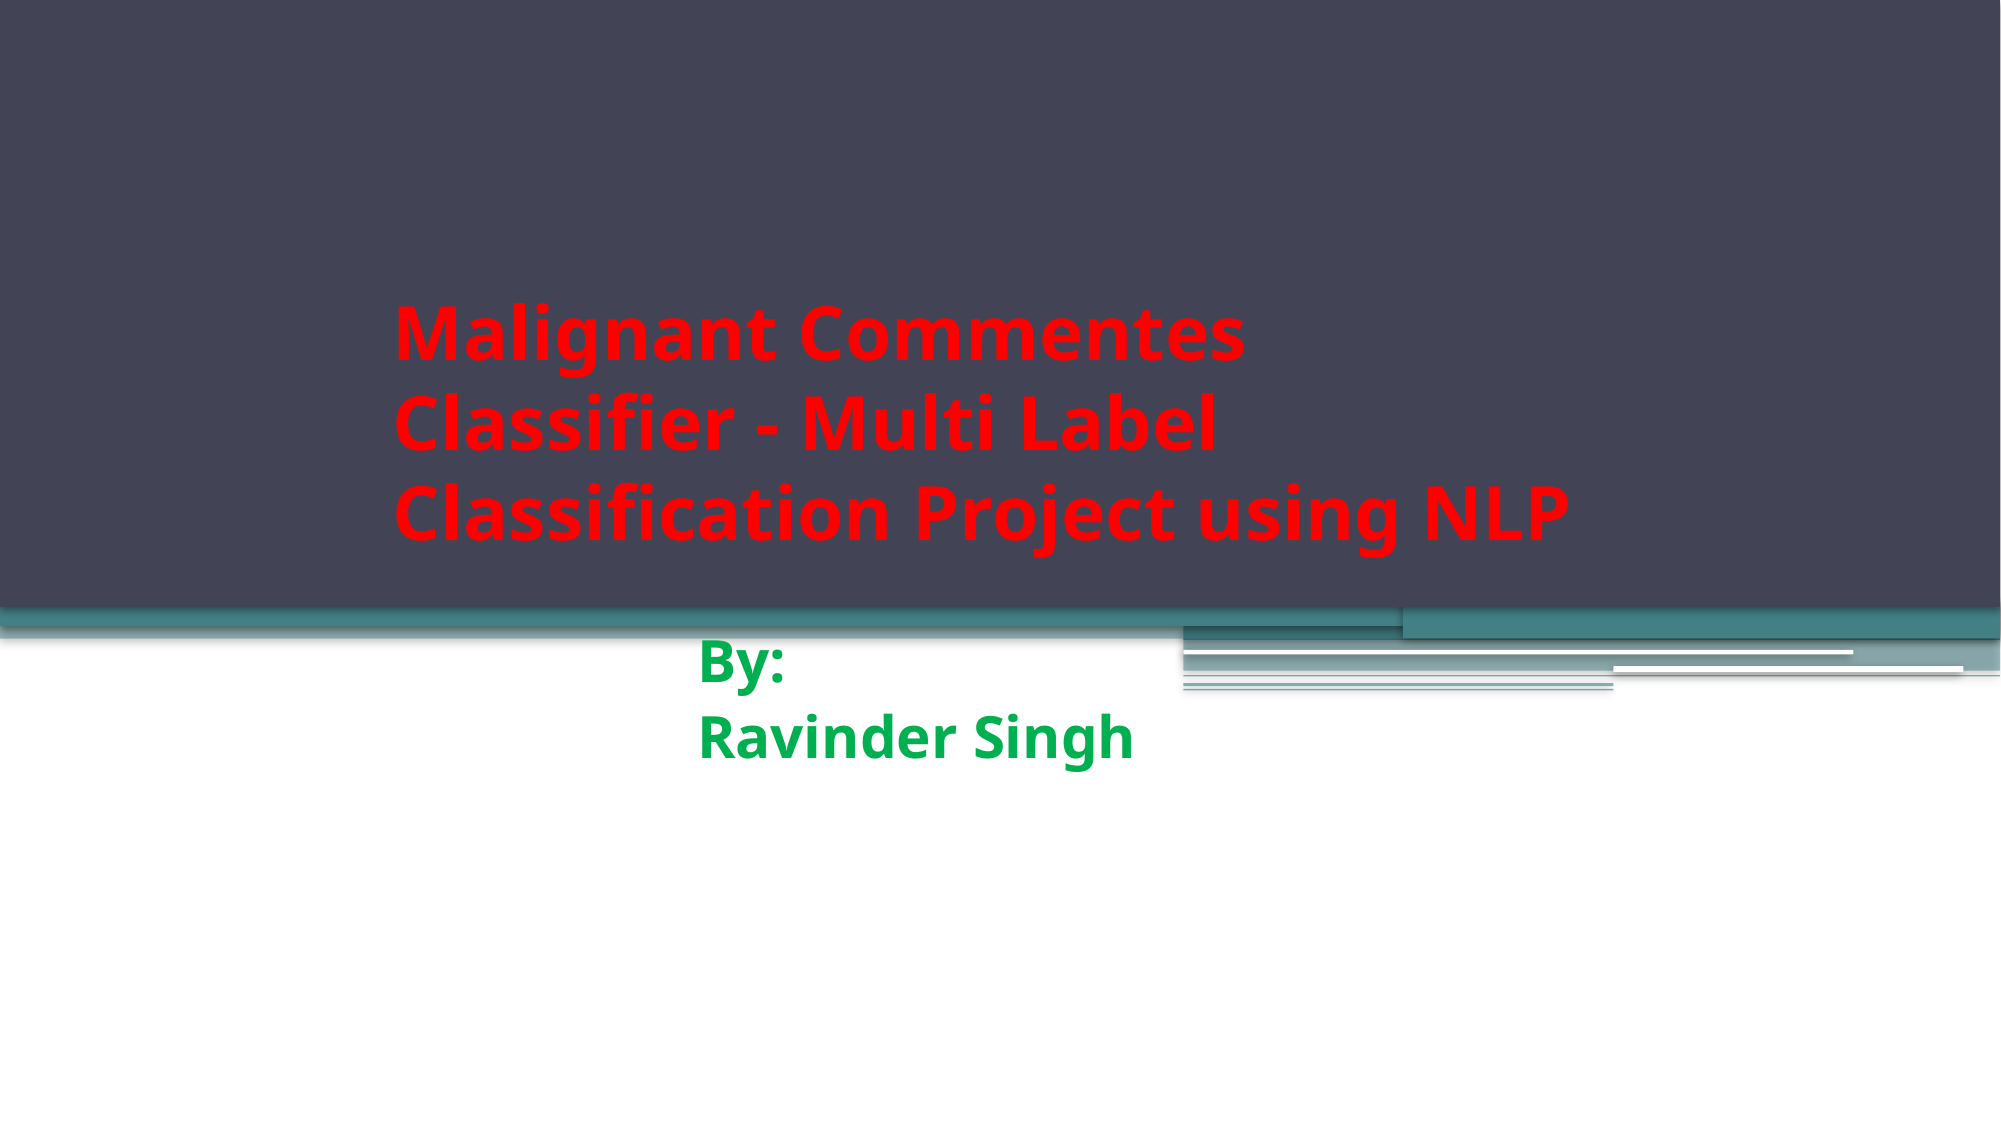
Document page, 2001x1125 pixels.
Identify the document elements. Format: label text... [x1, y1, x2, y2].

subtitle By: Ravinder Singh [671, 616, 1329, 843]
title Malignant Commentes Classifier - Multi Label Classification Project using NLP [378, 238, 1615, 563]
